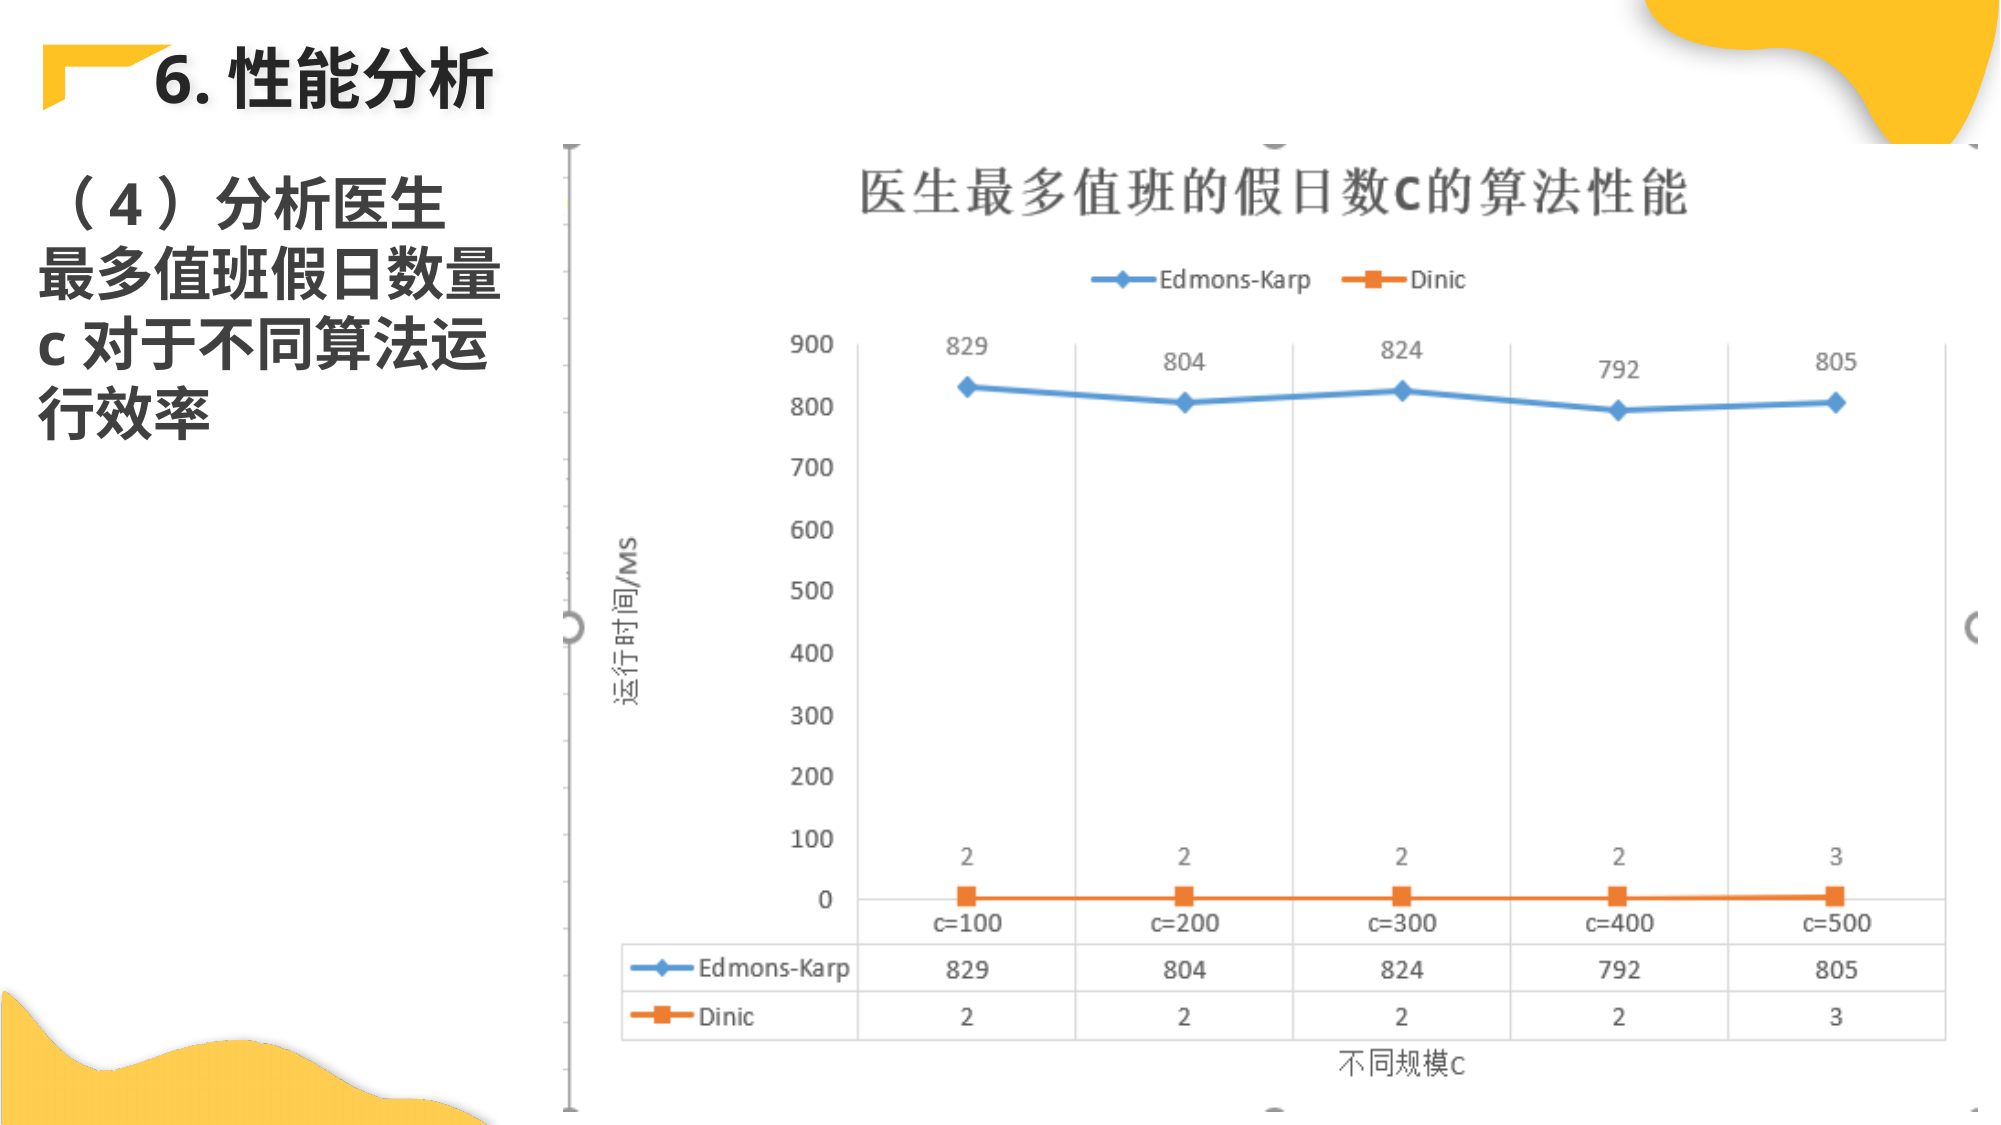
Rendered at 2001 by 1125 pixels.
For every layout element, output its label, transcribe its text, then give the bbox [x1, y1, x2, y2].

picture [563, 144, 1978, 1112]
text_box （4）分析医生最多值班假日数量c对于不同算法运行效率 [22, 159, 520, 455]
text_box [1643, 0, 2000, 144]
text_box [42, 43, 173, 113]
picture [1, 991, 488, 1125]
text_box 6.性能分析 [139, 29, 510, 125]
